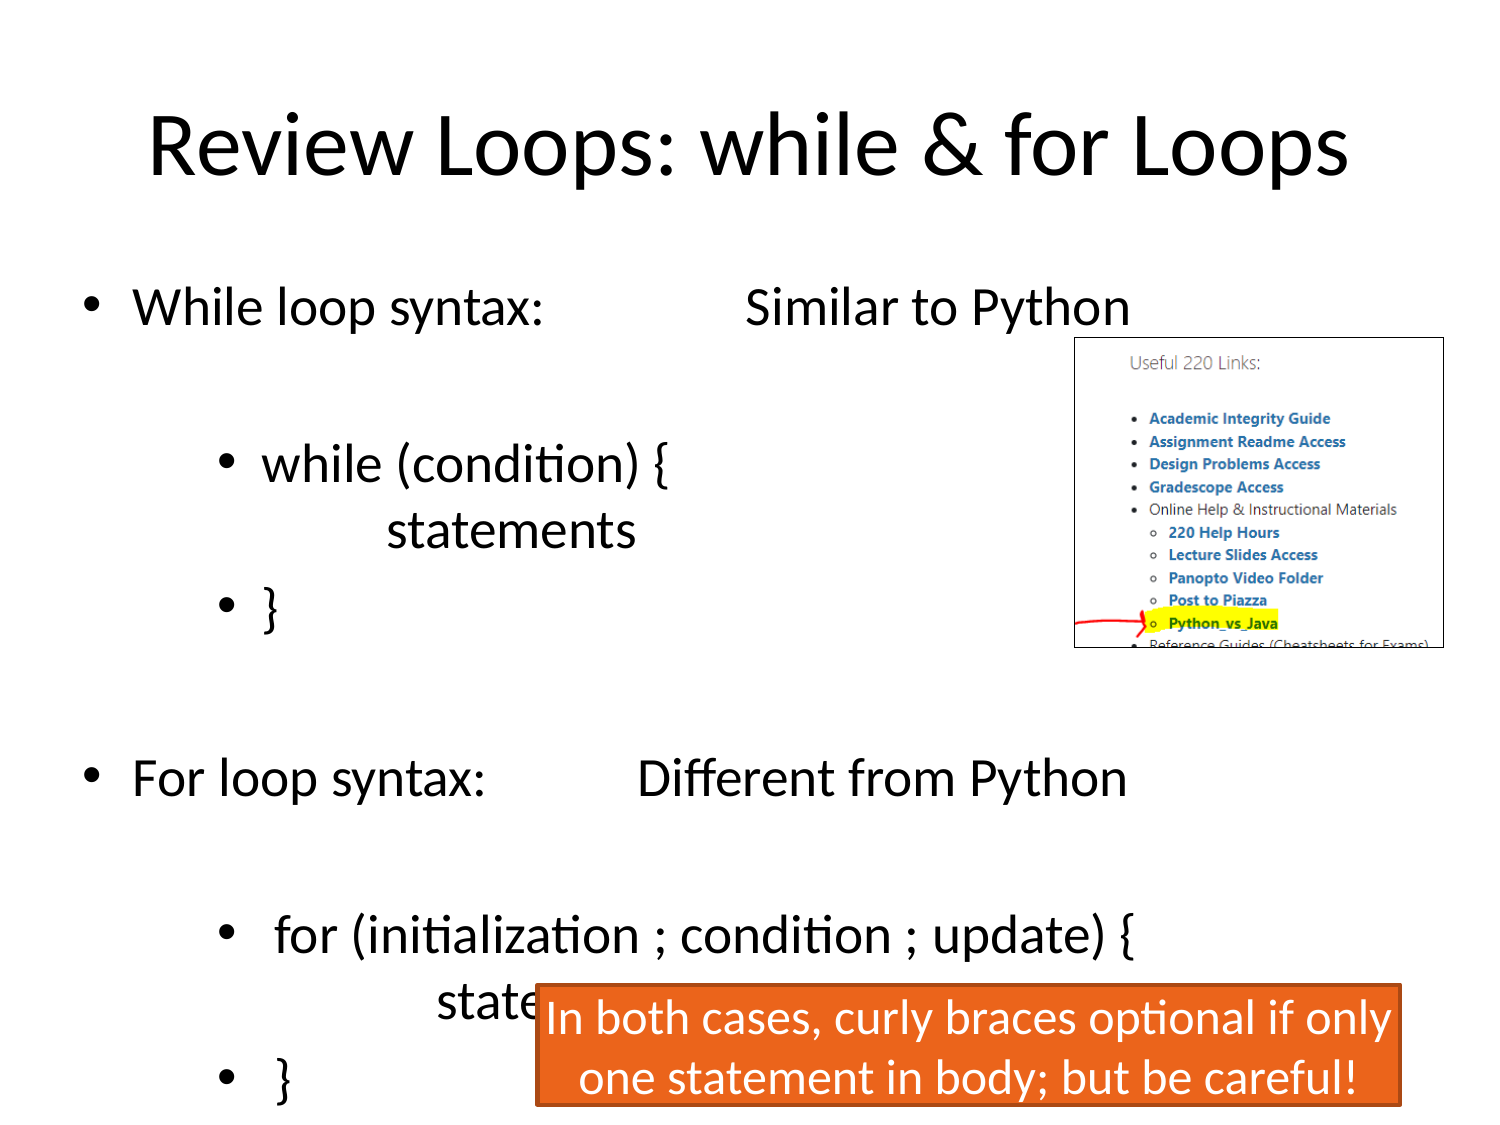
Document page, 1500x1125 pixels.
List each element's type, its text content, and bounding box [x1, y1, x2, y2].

list While loop syntax: Similar to Python while (condition) { statements } For loop syntax: Different from Python for (initialization ; condition ; update) { statements } [74, 261, 1426, 1125]
picture [1074, 337, 1444, 648]
text_box In both cases, curly braces optional if only one statement in body; but be careful! [537, 984, 1400, 1105]
title Review Loops: while & for Loops [74, 14, 1426, 261]
